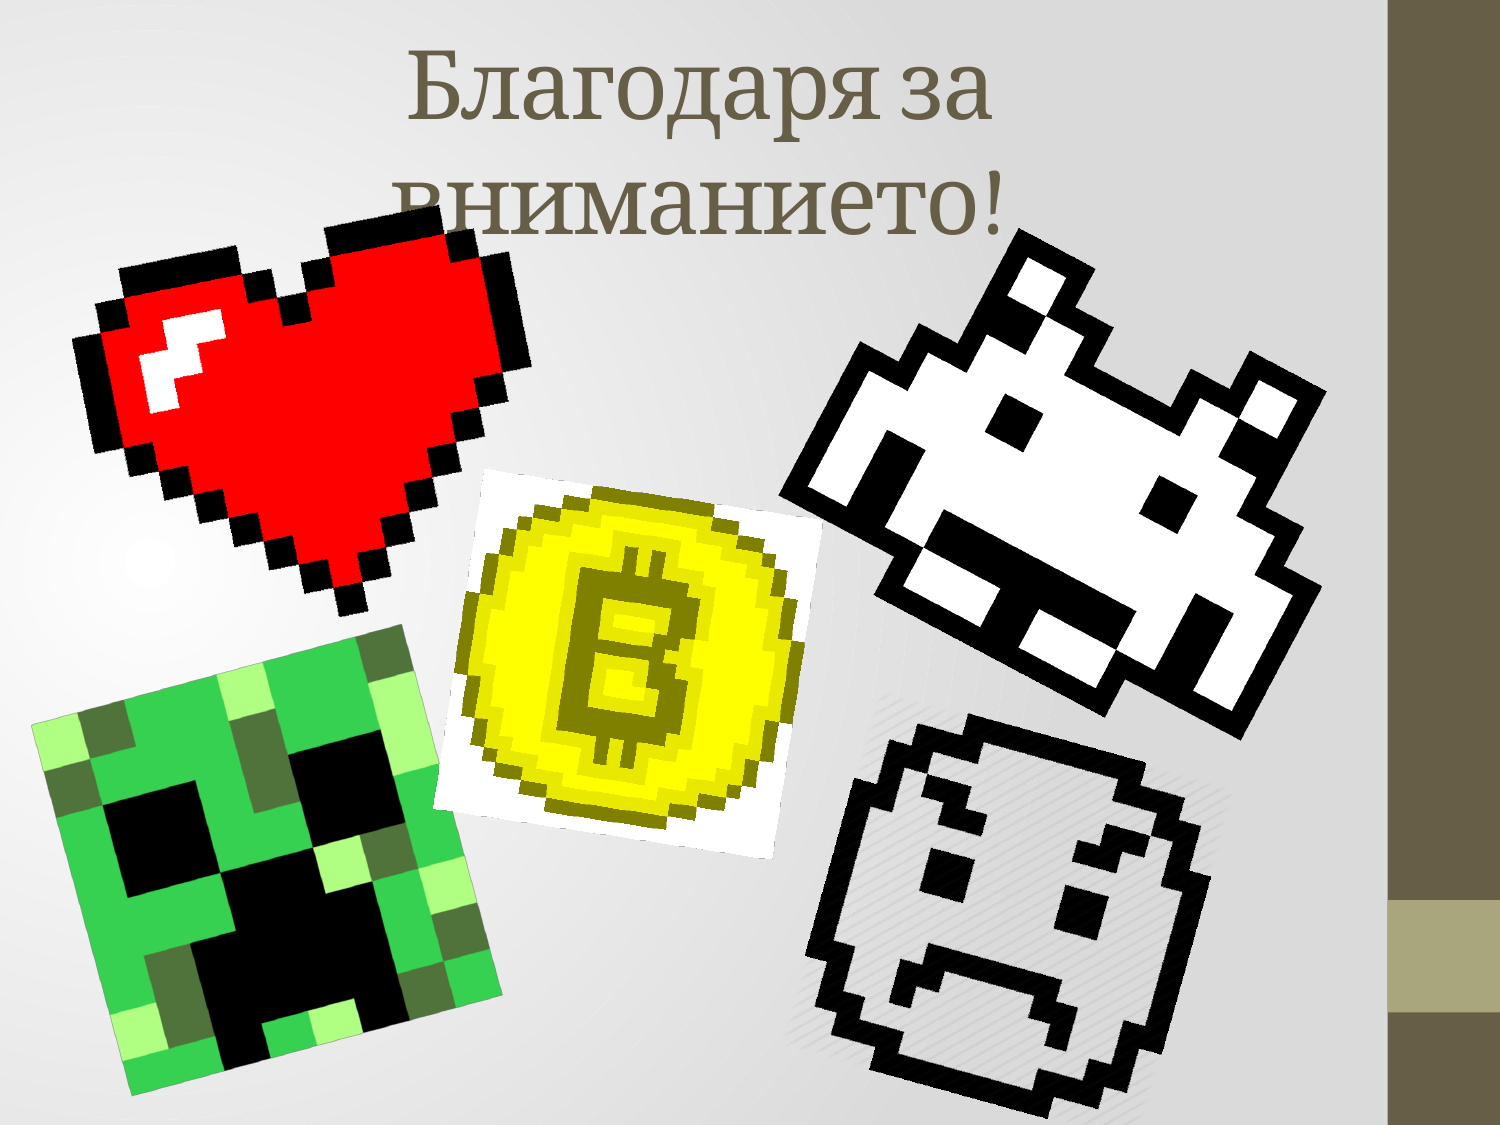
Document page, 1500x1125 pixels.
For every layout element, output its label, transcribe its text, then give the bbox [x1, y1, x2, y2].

title Благодаря за вниманието! [75, 45, 1325, 233]
picture [3, 113, 1422, 1125]
